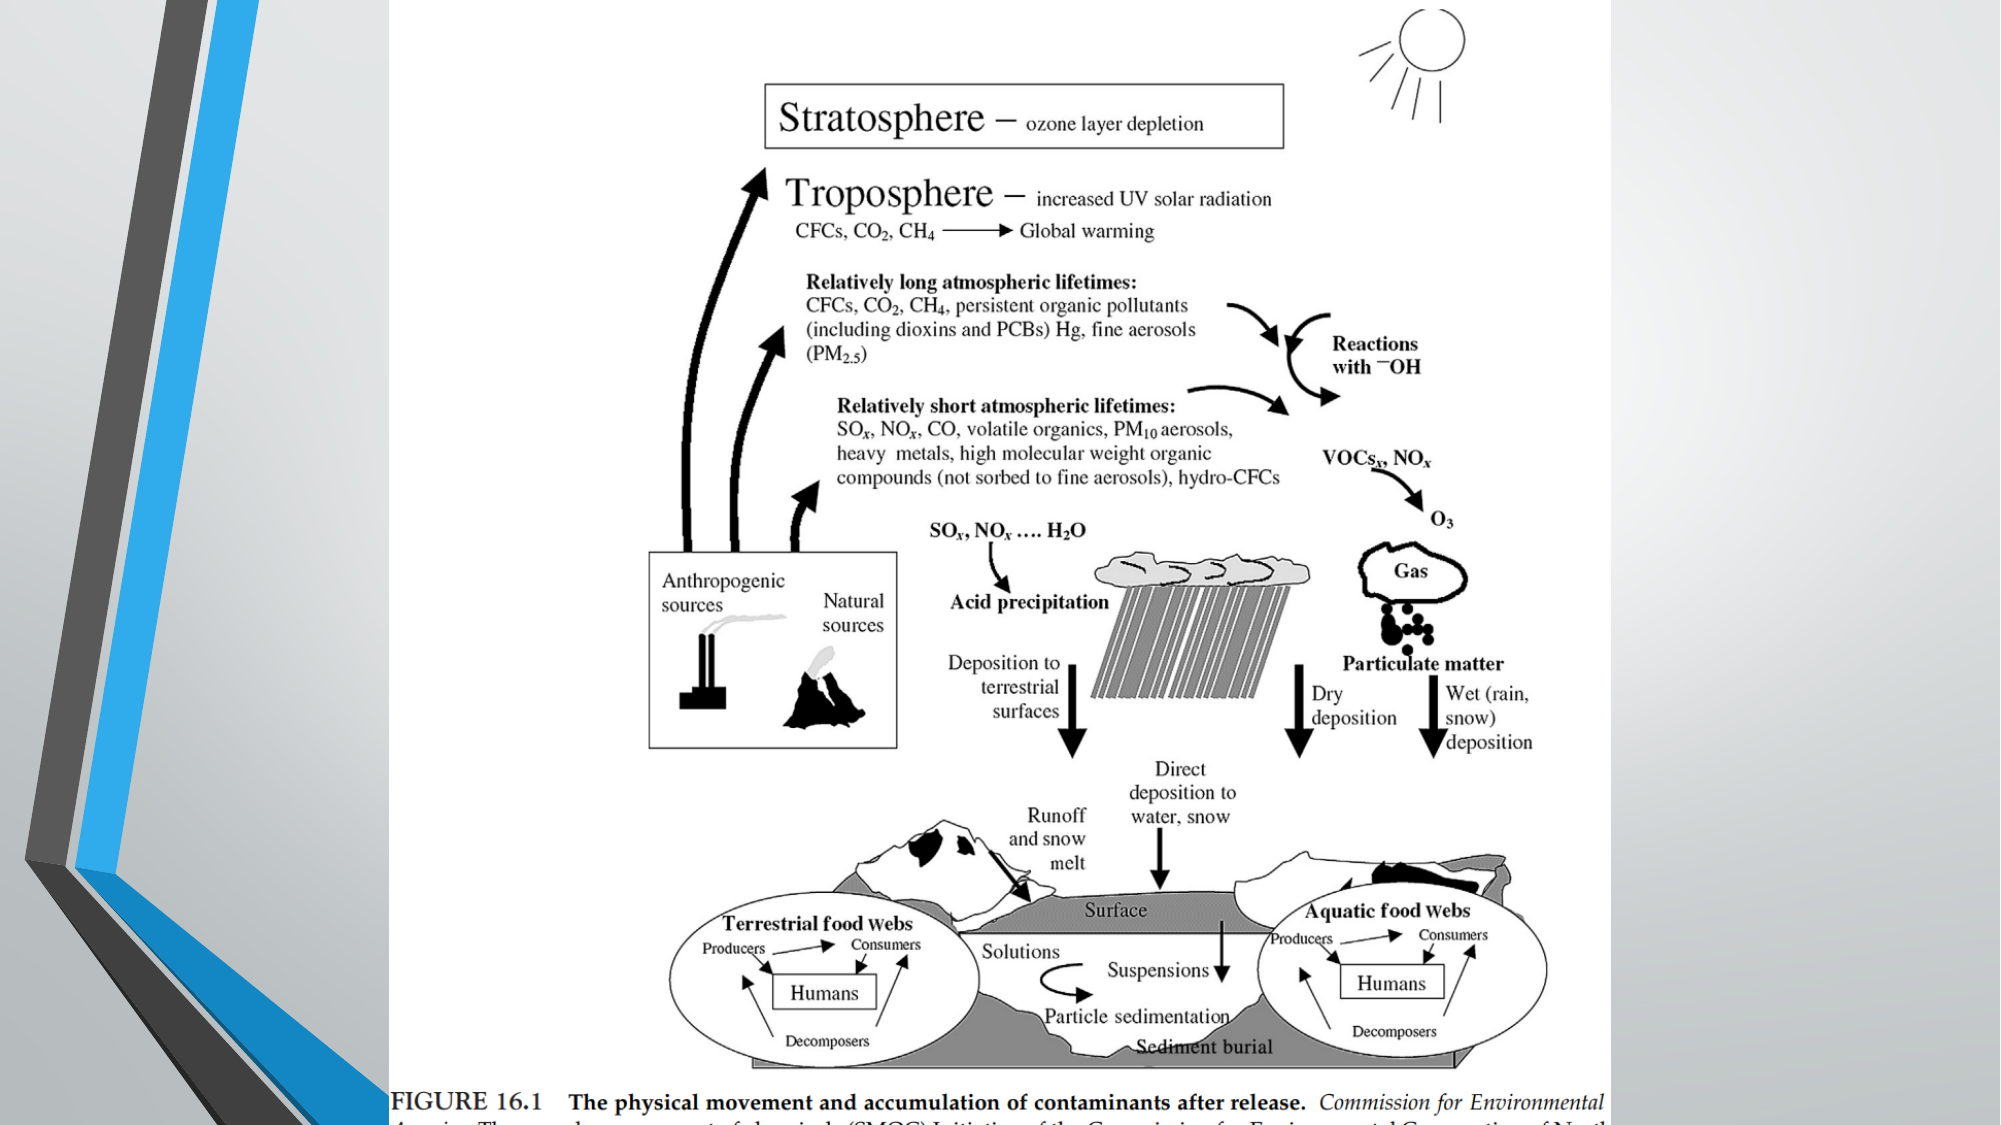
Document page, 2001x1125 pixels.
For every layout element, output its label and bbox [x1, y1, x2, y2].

picture [388, 0, 1612, 1125]
